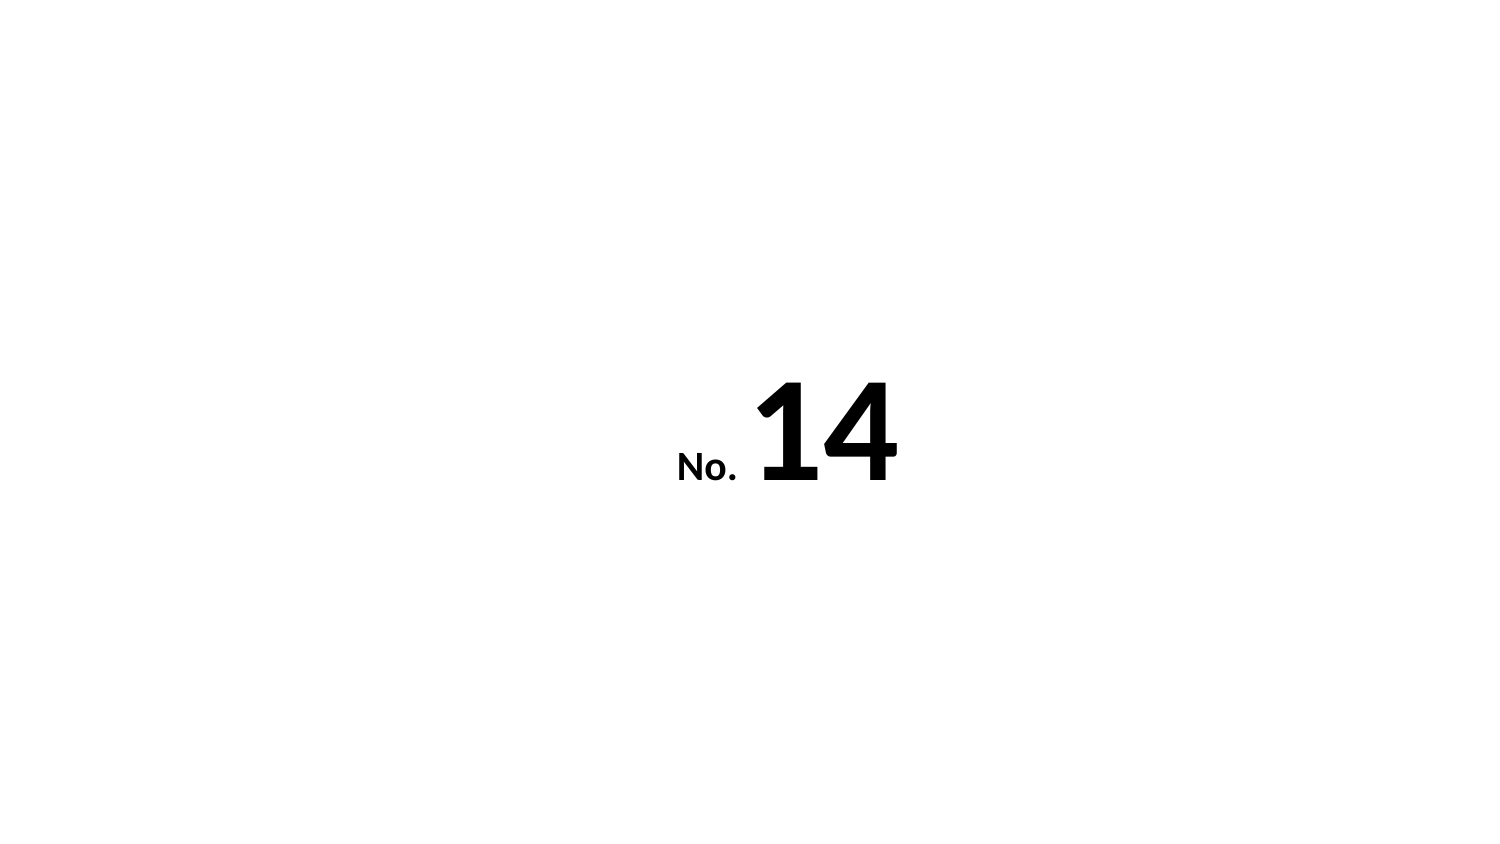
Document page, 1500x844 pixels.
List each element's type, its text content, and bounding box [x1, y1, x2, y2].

text_box No. 14 [662, 323, 915, 519]
